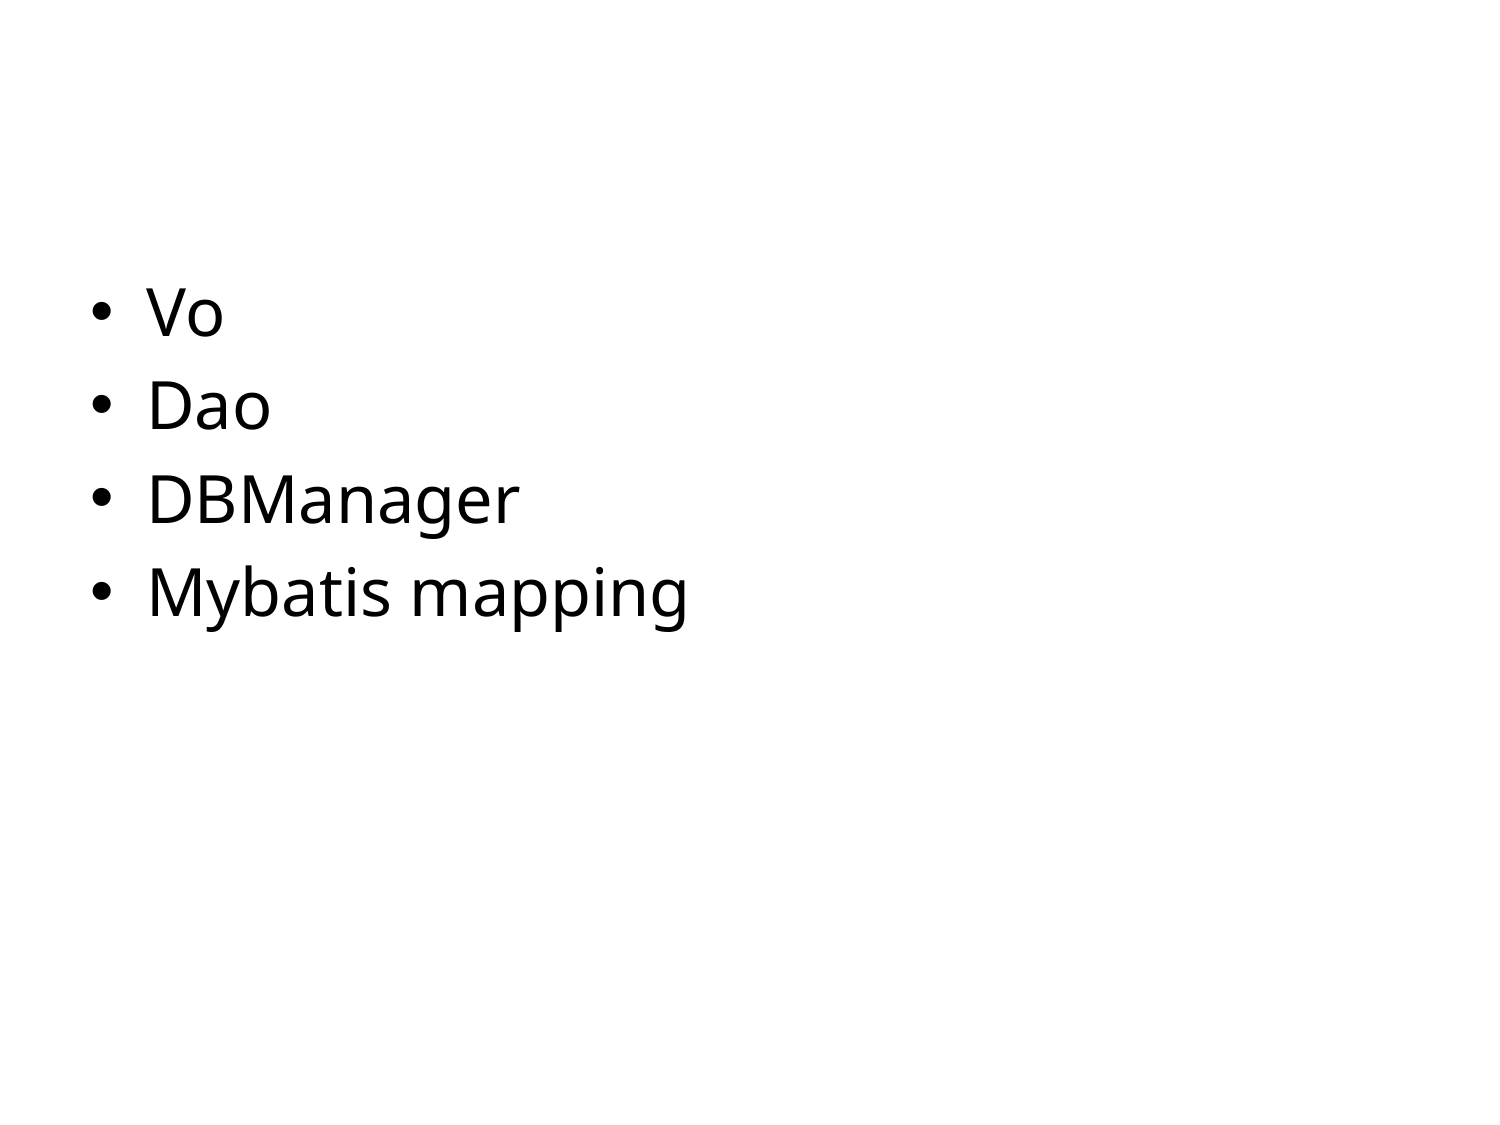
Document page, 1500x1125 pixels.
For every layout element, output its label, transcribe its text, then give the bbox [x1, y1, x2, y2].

list Vo Dao DBManager Mybatis mapping [75, 262, 1425, 1005]
